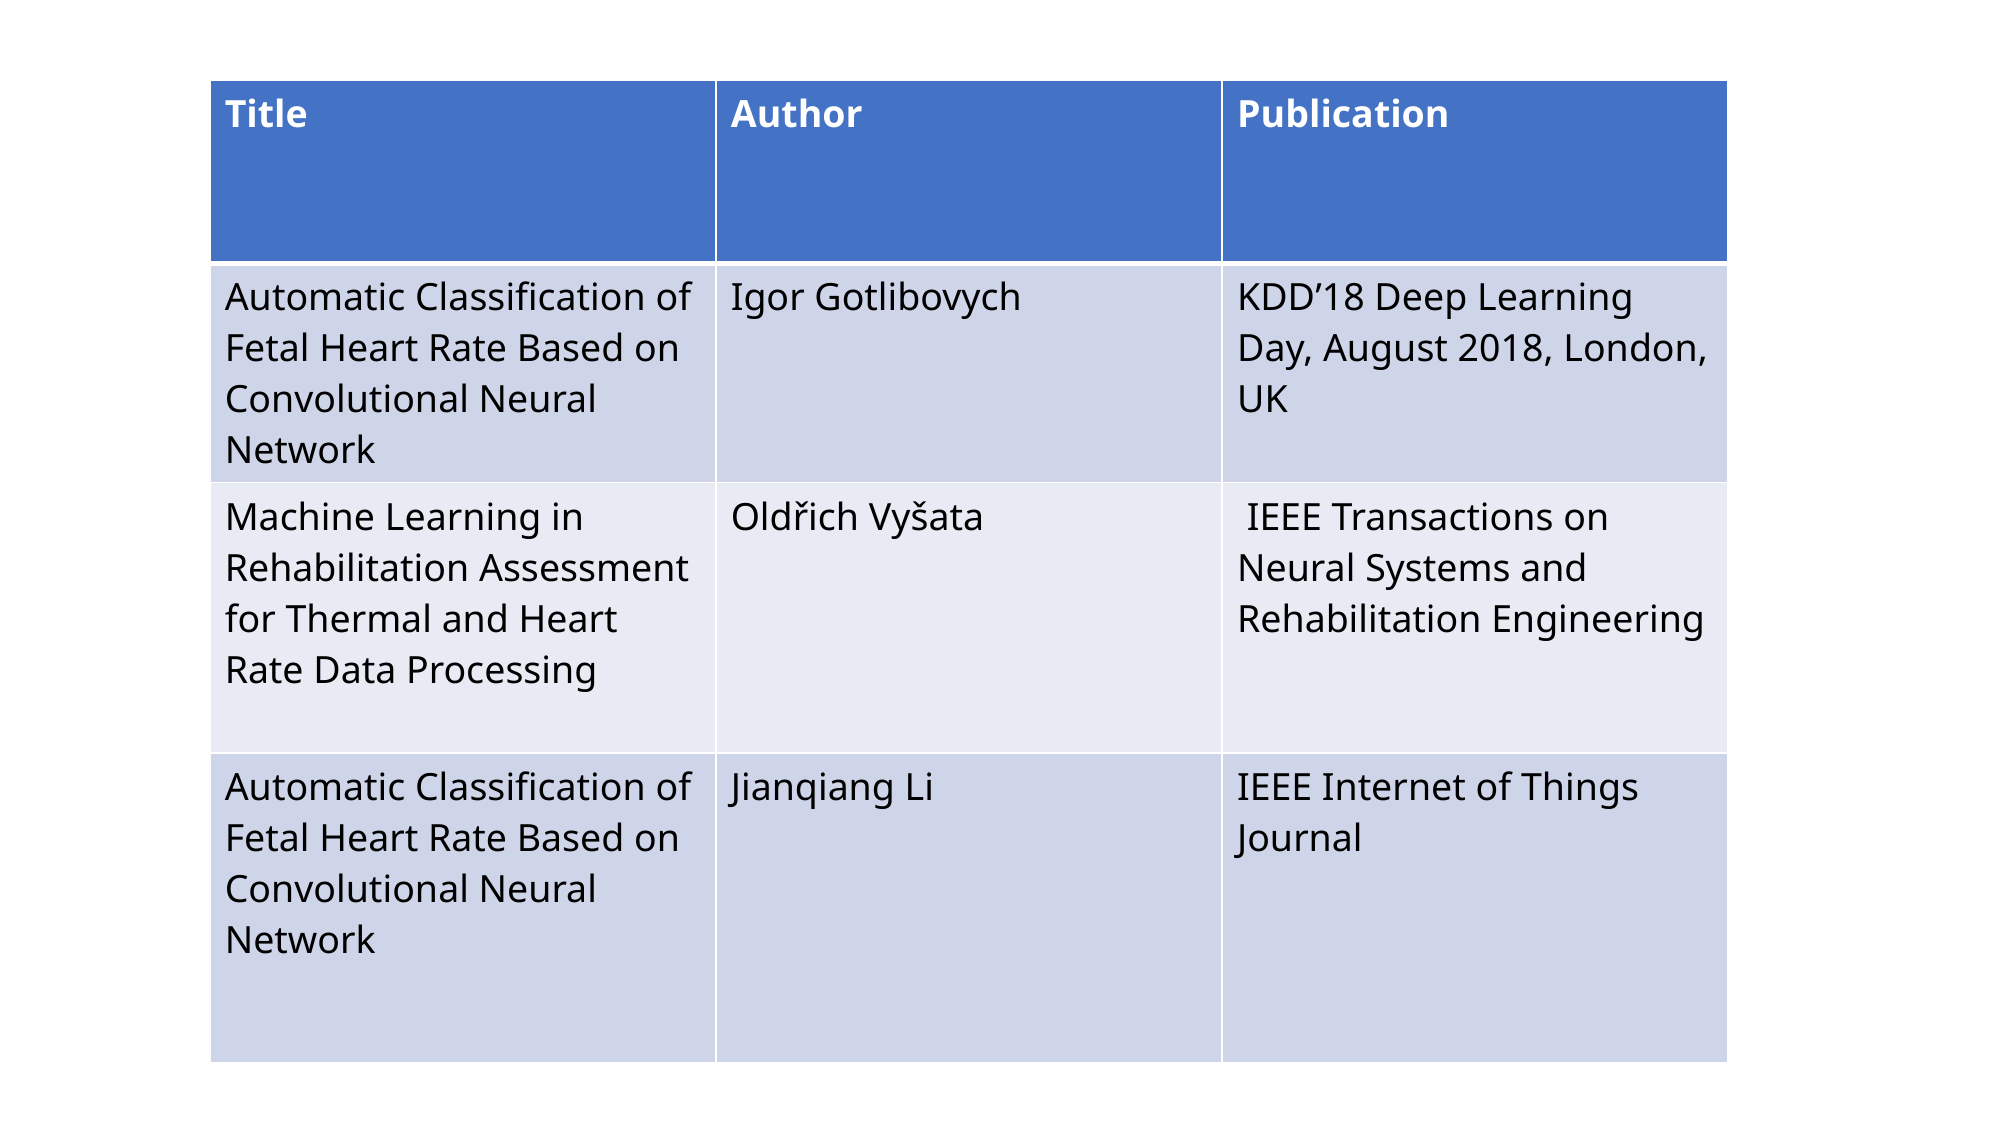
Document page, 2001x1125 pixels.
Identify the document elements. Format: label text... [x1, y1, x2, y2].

table_cell Igor Gotlibovych [717, 266, 1221, 482]
table_cell Jianqiang Li [717, 754, 1221, 1062]
table_cell IEEE Transactions on Neural Systems and Rehabilitation Engineering [1223, 483, 1727, 752]
table_cell Machine Learning in Rehabilitation Assessment for Thermal and Heart Rate Data Processing [211, 483, 715, 752]
table_cell Automatic Classification of Fetal Heart Rate Based on Convolutional Neural Network [211, 266, 715, 482]
table_header Publication [1223, 81, 1727, 261]
table_cell Automatic Classification of Fetal Heart Rate Based on Convolutional Neural Network [211, 754, 715, 1062]
table_header Author [717, 81, 1221, 261]
table_cell IEEE Internet of Things Journal [1223, 754, 1727, 1062]
table_header Title [211, 81, 715, 261]
table_cell KDD’18 Deep Learning Day, August 2018, London, UK [1223, 266, 1727, 482]
table_cell Oldřich Vyšata [717, 483, 1221, 752]
